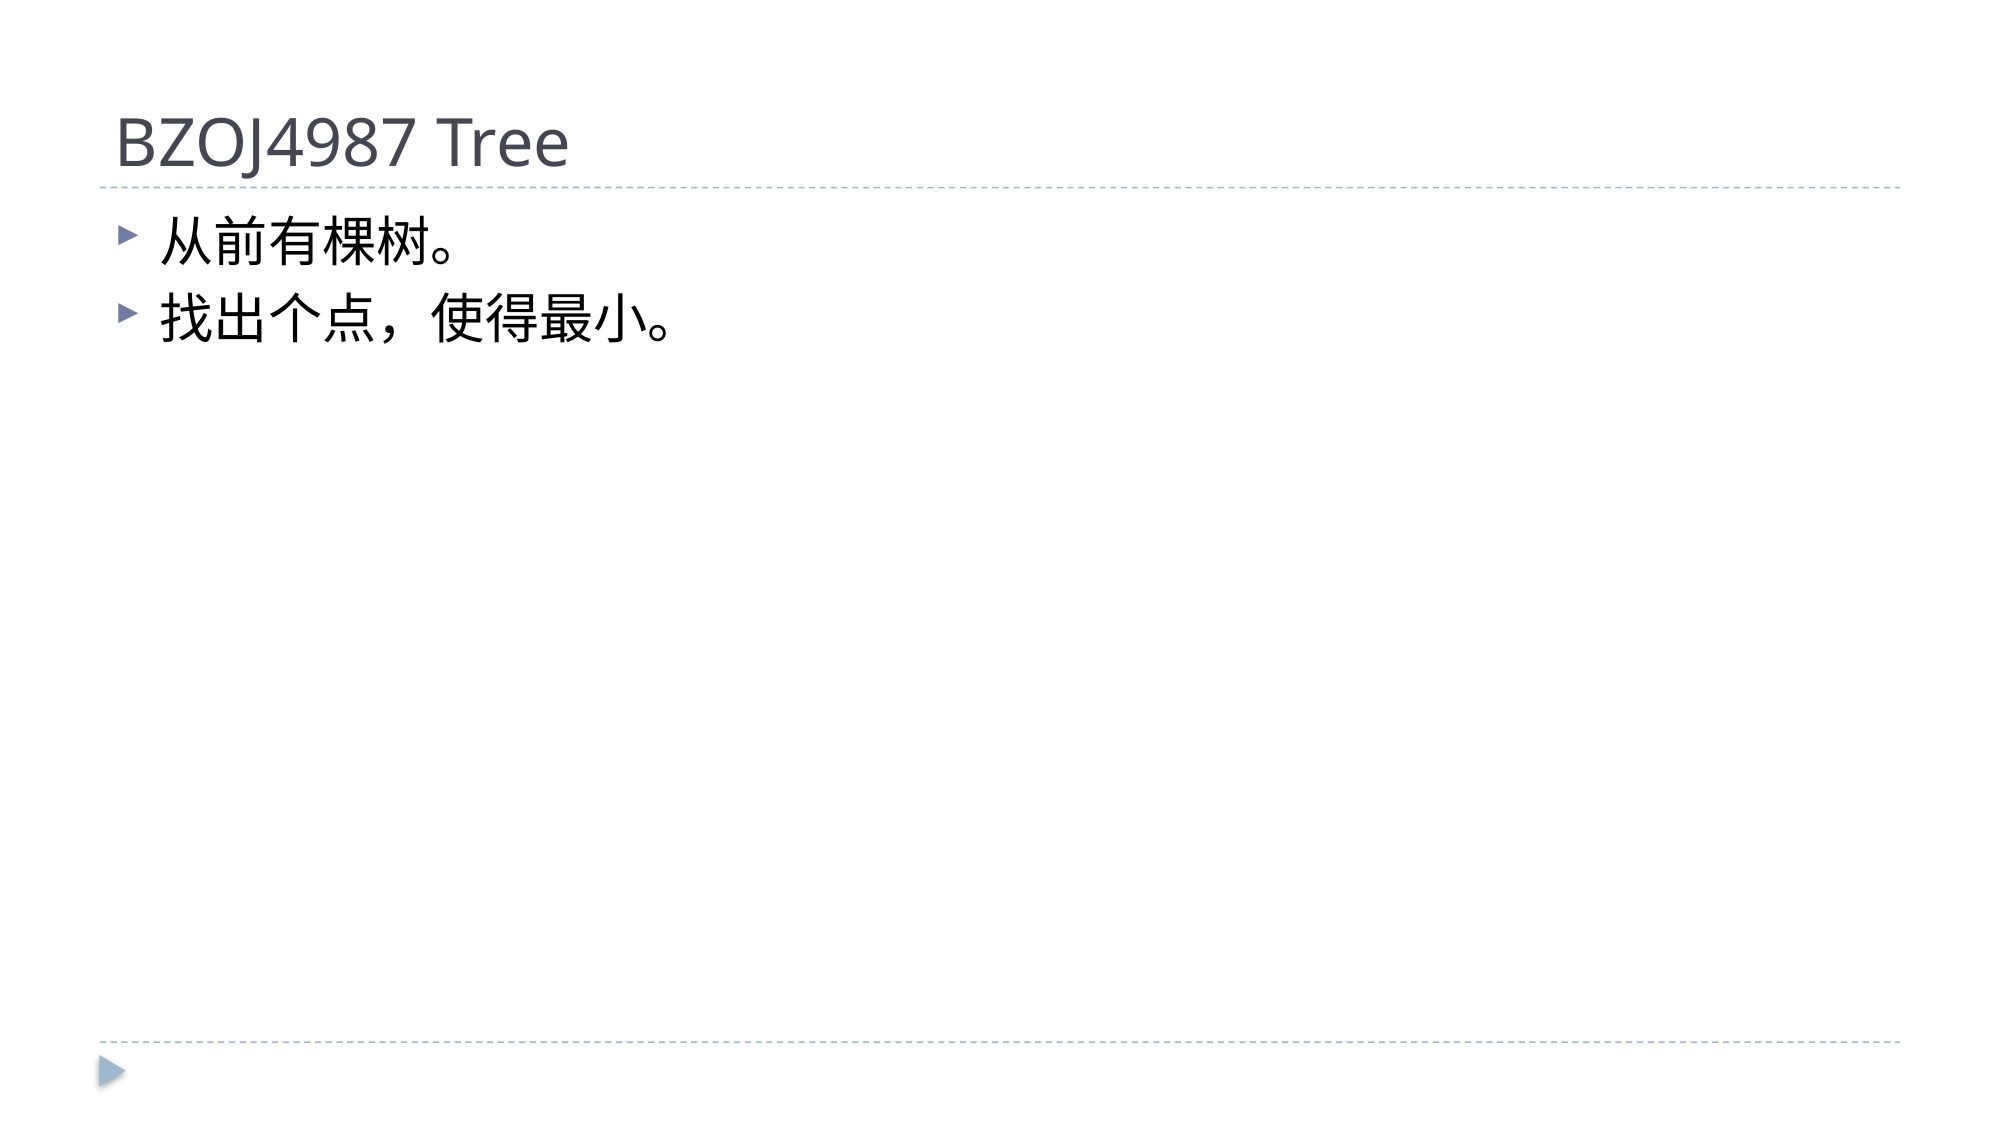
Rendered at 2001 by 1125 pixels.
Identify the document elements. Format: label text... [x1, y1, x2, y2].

title BZOJ4987 Tree [99, 24, 1900, 188]
